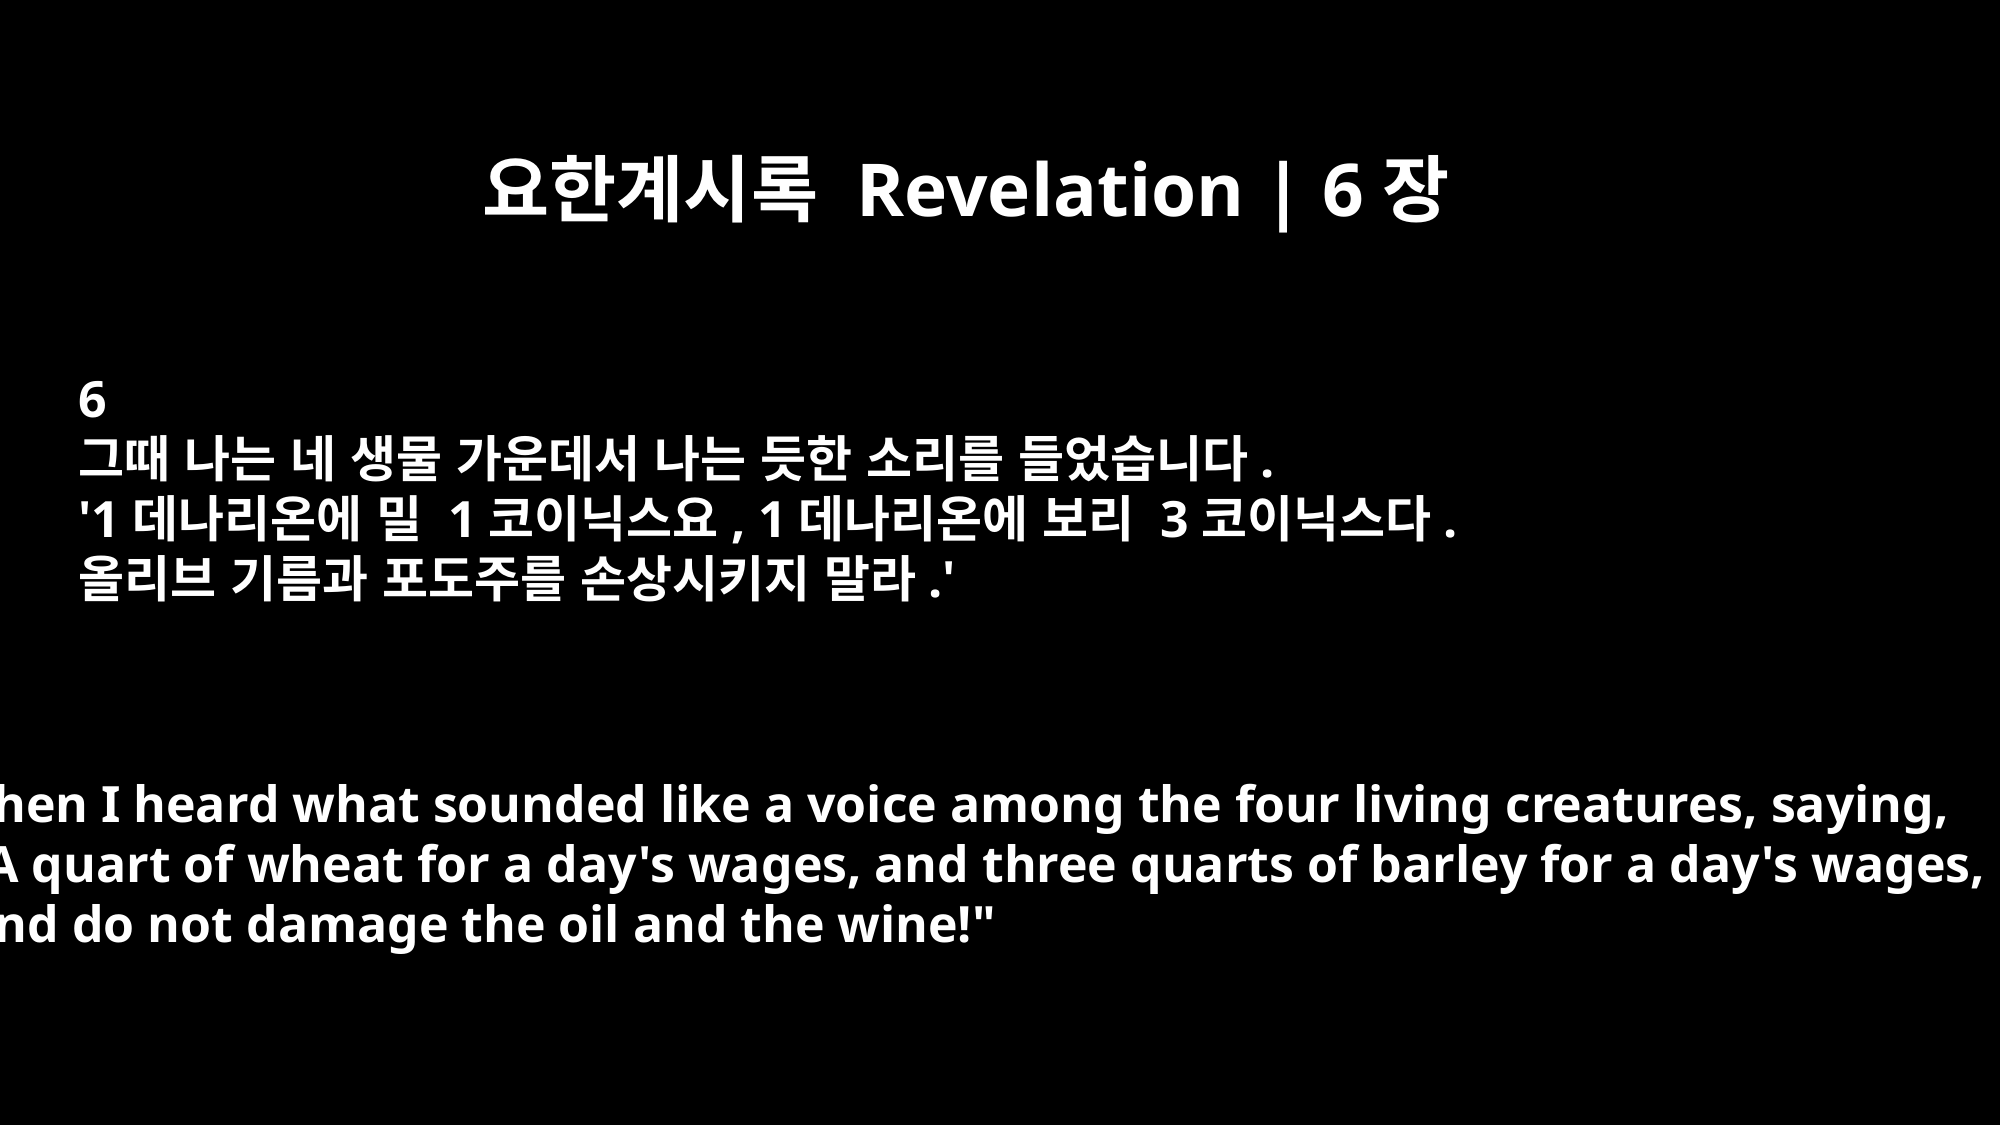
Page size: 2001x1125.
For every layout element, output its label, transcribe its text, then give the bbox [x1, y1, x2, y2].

text_box Then I heard what sounded like a voice among the four living creatures, saying, "A quart of wheat for a day's wages, and three quarts of barley for a day's wages, and do not damage the oil and the wine!" [0, 764, 2000, 960]
text_box 6 그때 나는 네 생물 가운데서 나는 듯한 소리를 들었습니다. '1데나리온에 밀 1코이닉스요, 1데나리온에 보리 3코이닉스다. 올리브 기름과 포도주를 손상시키지 말라.' [64, 359, 1473, 615]
text_box 요한계시록 Revelation | 6장 [467, 136, 1465, 239]
